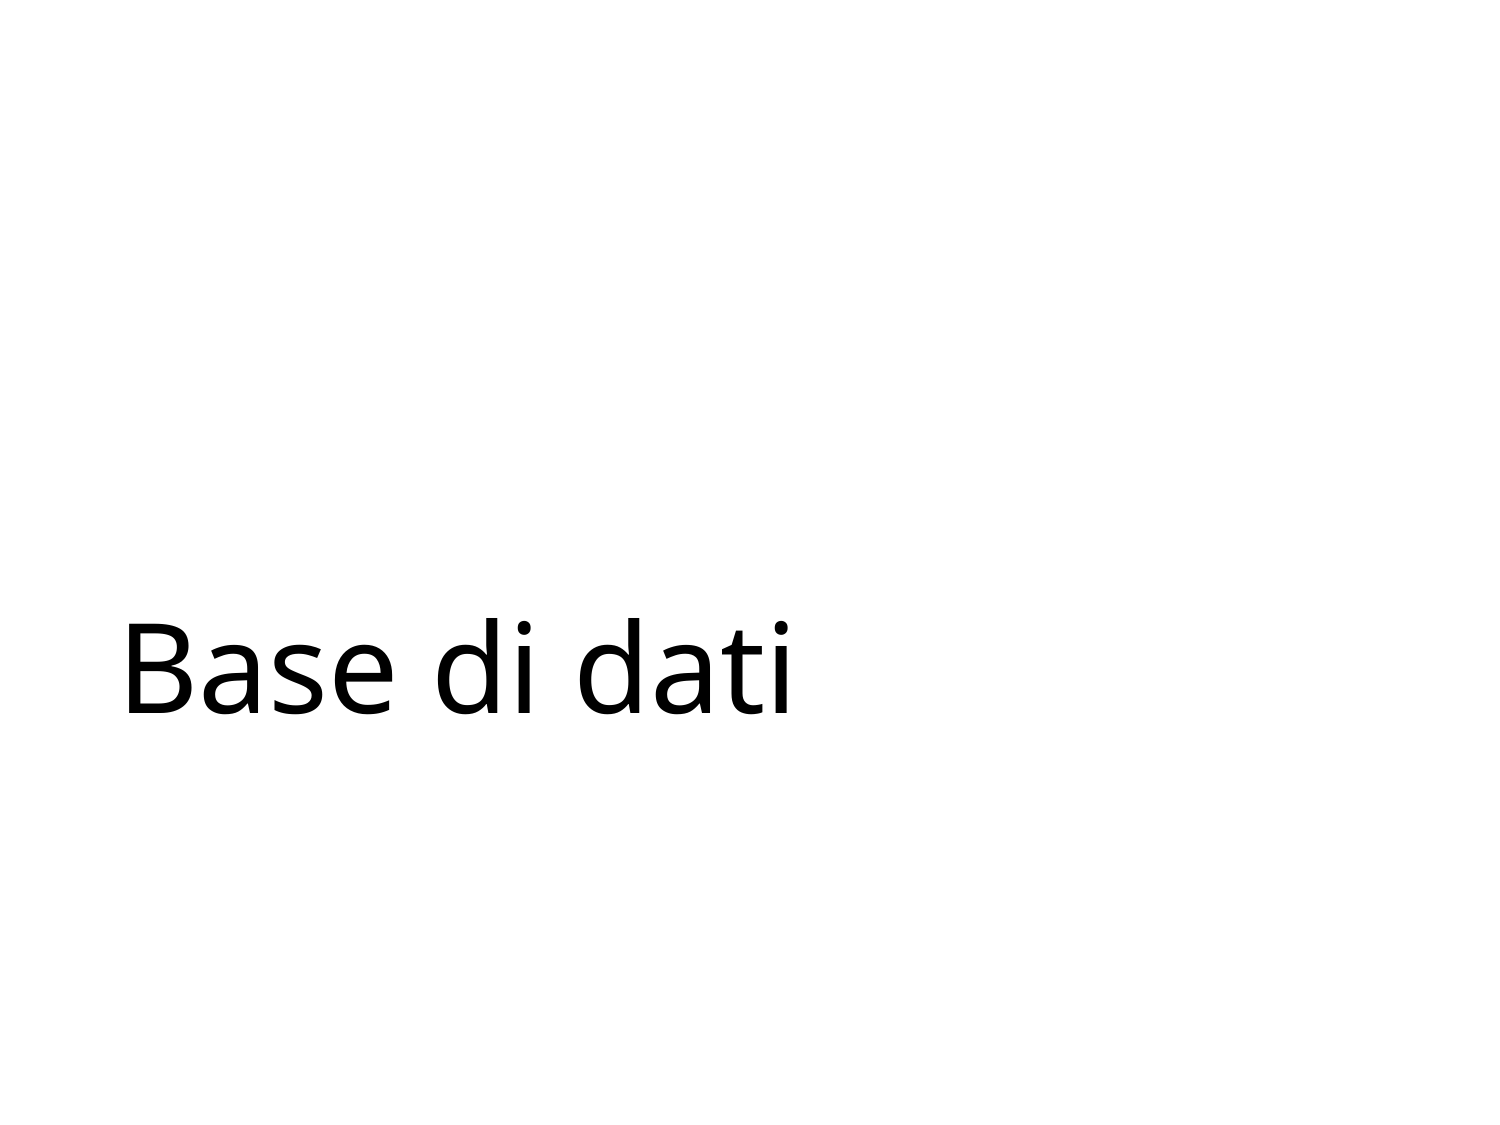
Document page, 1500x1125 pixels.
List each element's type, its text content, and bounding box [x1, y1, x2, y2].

title Base di dati [102, 280, 1397, 749]
